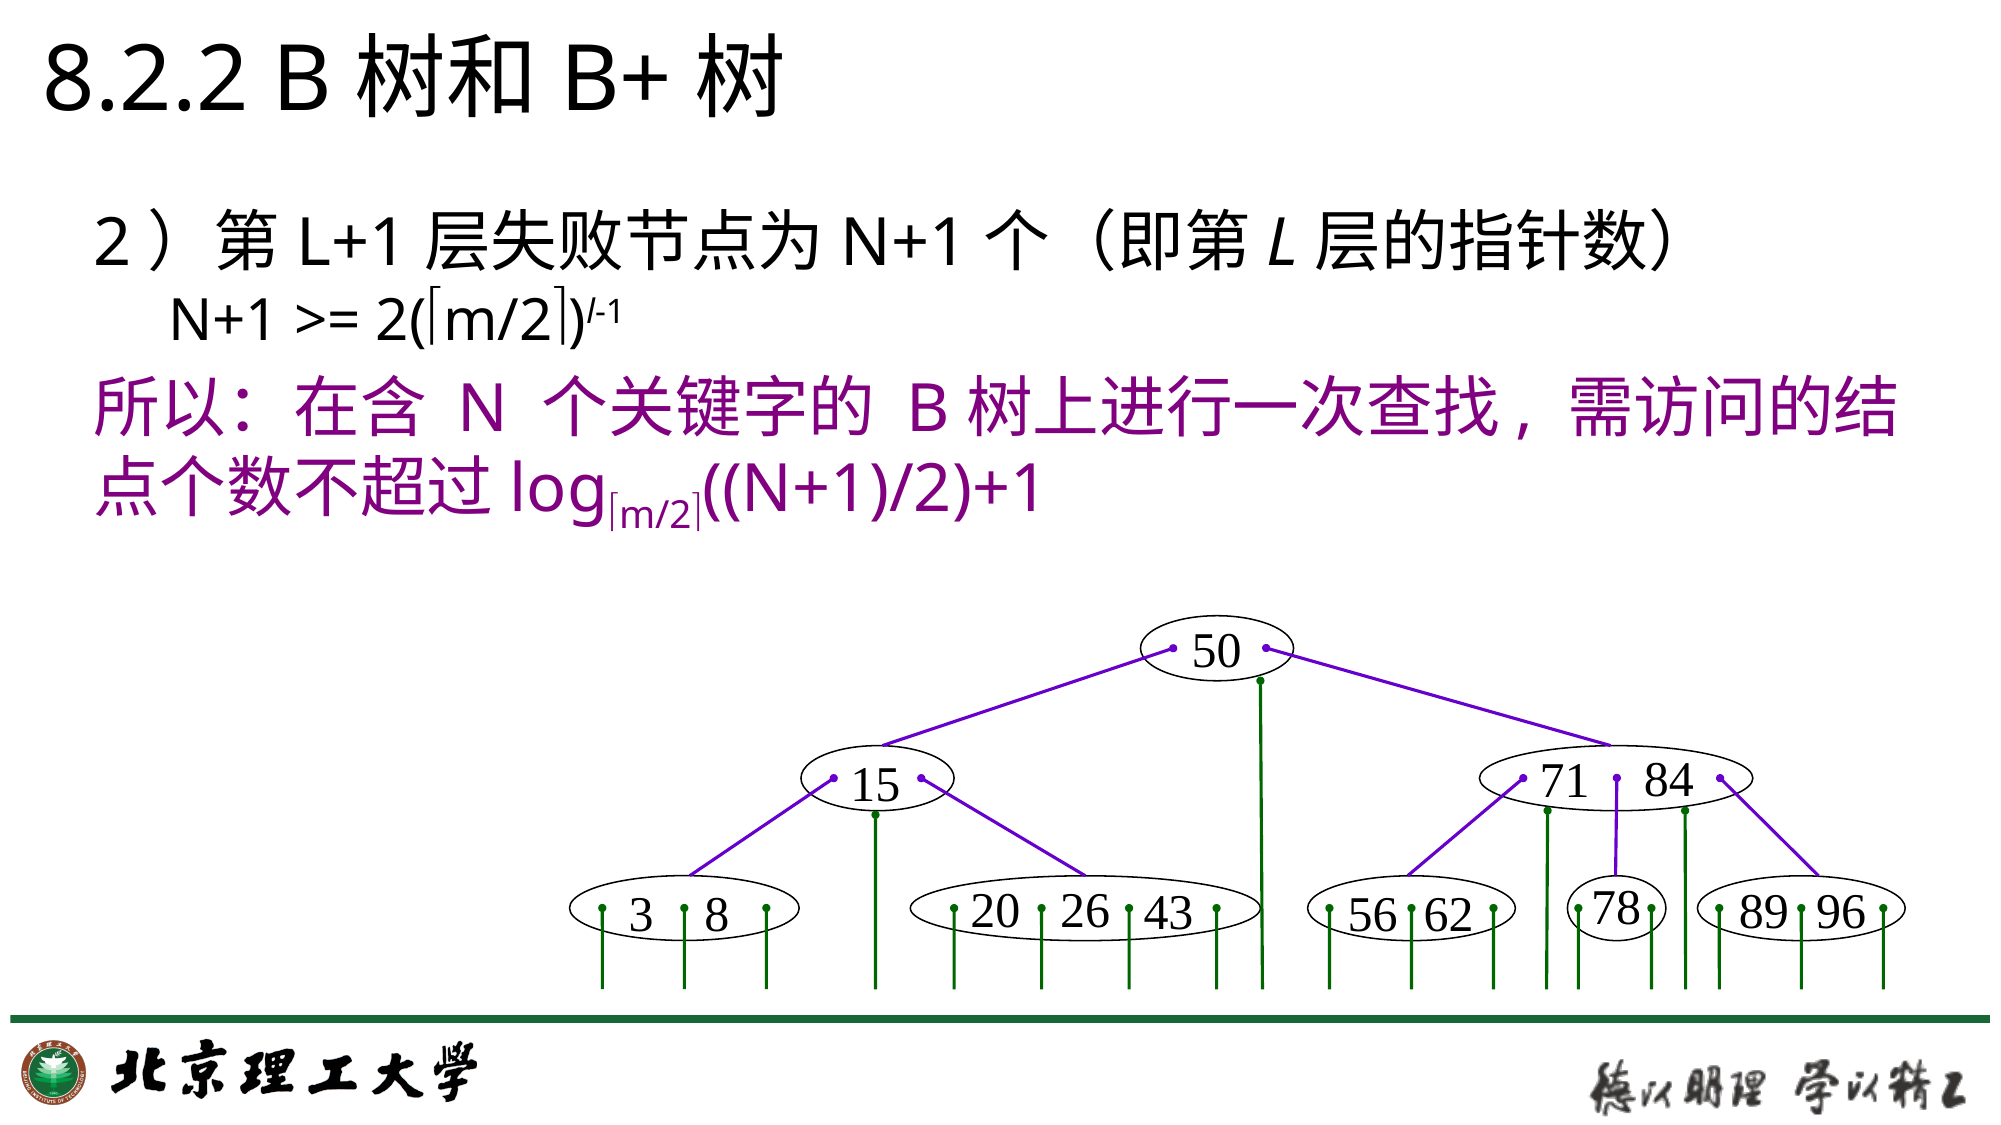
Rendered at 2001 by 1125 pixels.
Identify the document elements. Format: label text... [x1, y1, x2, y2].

picture [1550, 1036, 2000, 1125]
picture [20, 1023, 500, 1123]
list 2）第L+1层失败节点为N+1个（即第L层的指针数） N+1 >= 2(m/2)l-1 所以：在含 N 个关键字的 B树上进行一次查找, 需访问的结点个数不超过logm/2((N+1)/2)+1 [78, 200, 1929, 694]
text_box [569, 603, 1906, 990]
text_box 8.2.2 B树和B+树 [28, 0, 1753, 190]
